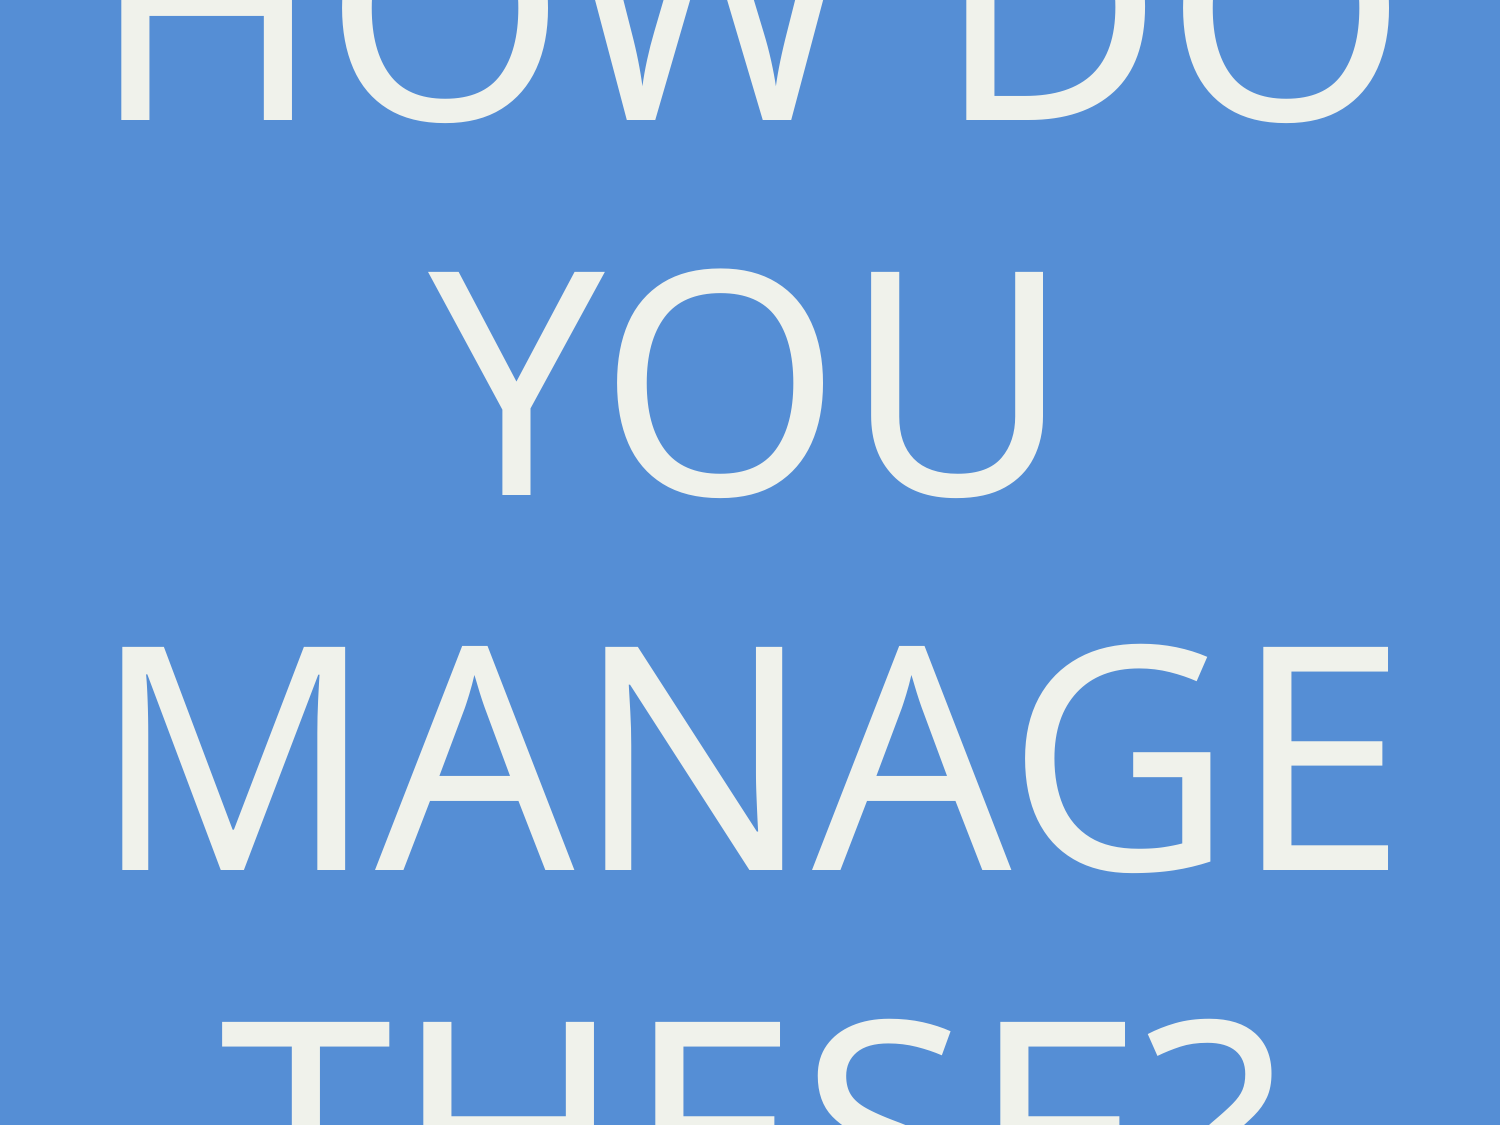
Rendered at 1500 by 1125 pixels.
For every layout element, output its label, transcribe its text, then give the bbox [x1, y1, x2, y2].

title HOW DO YOU MANAGE THESE? [62, 437, 1438, 679]
